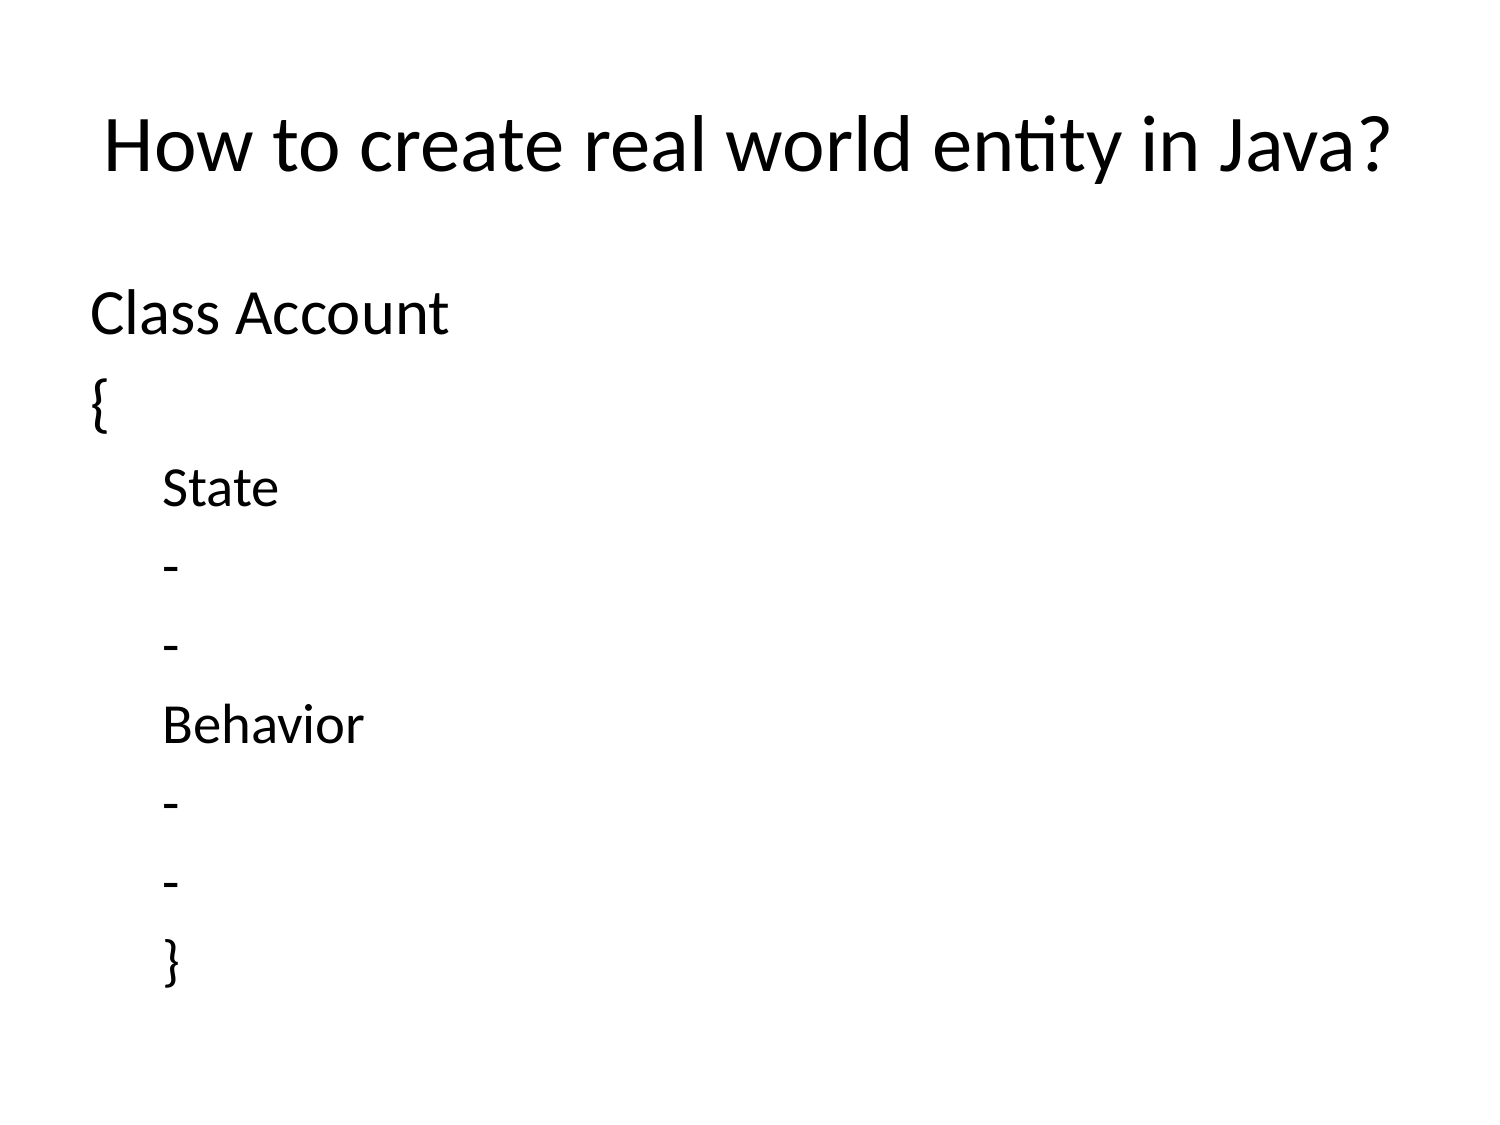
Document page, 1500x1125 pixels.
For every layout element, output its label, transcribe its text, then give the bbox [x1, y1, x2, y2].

title How to create real world entity in Java? [75, 45, 1425, 233]
list Class Account { State - - Behavior - - } [75, 262, 1425, 1005]
